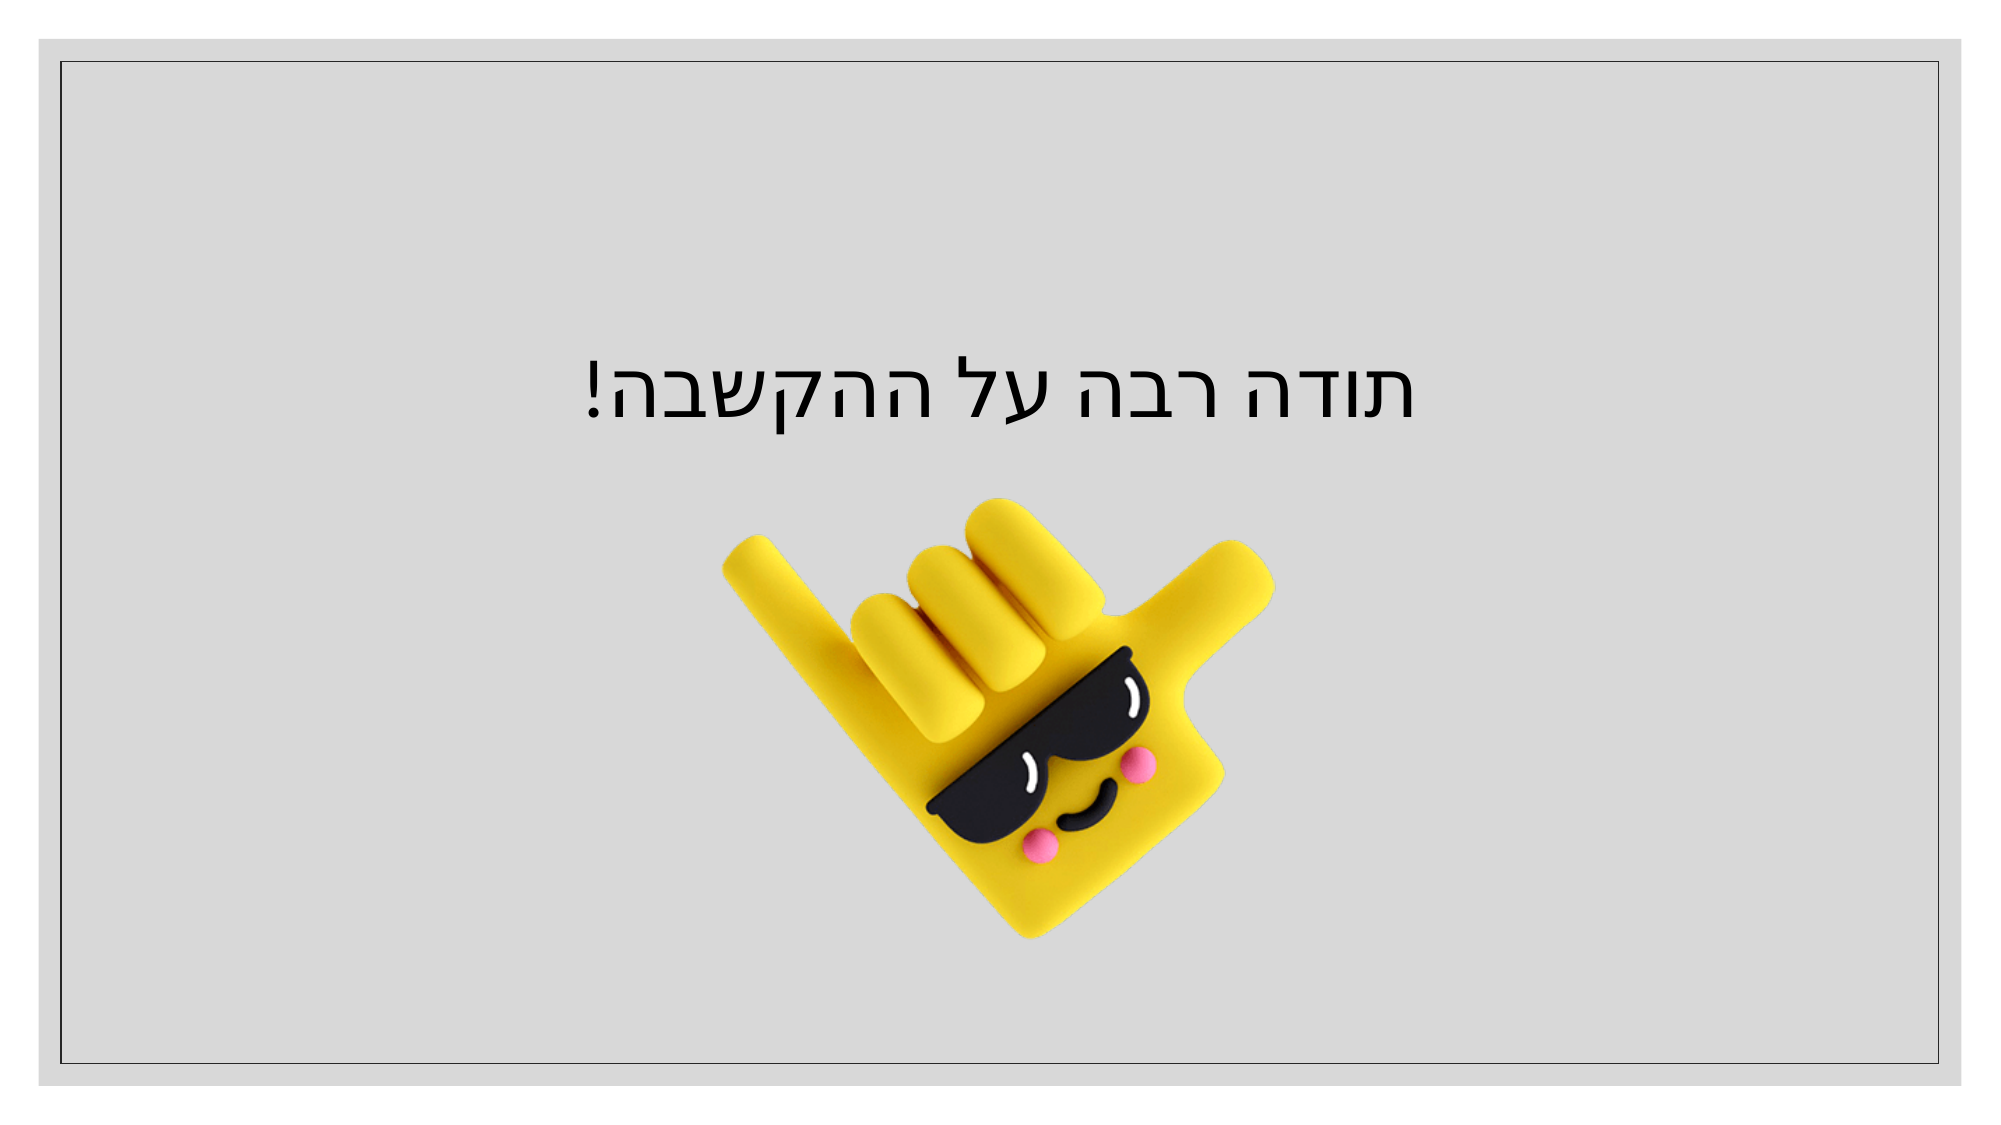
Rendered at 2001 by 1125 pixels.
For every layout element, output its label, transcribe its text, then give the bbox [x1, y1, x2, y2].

text_box תודה רבה על ההקשבה! [565, 326, 1435, 442]
picture [720, 404, 1280, 961]
